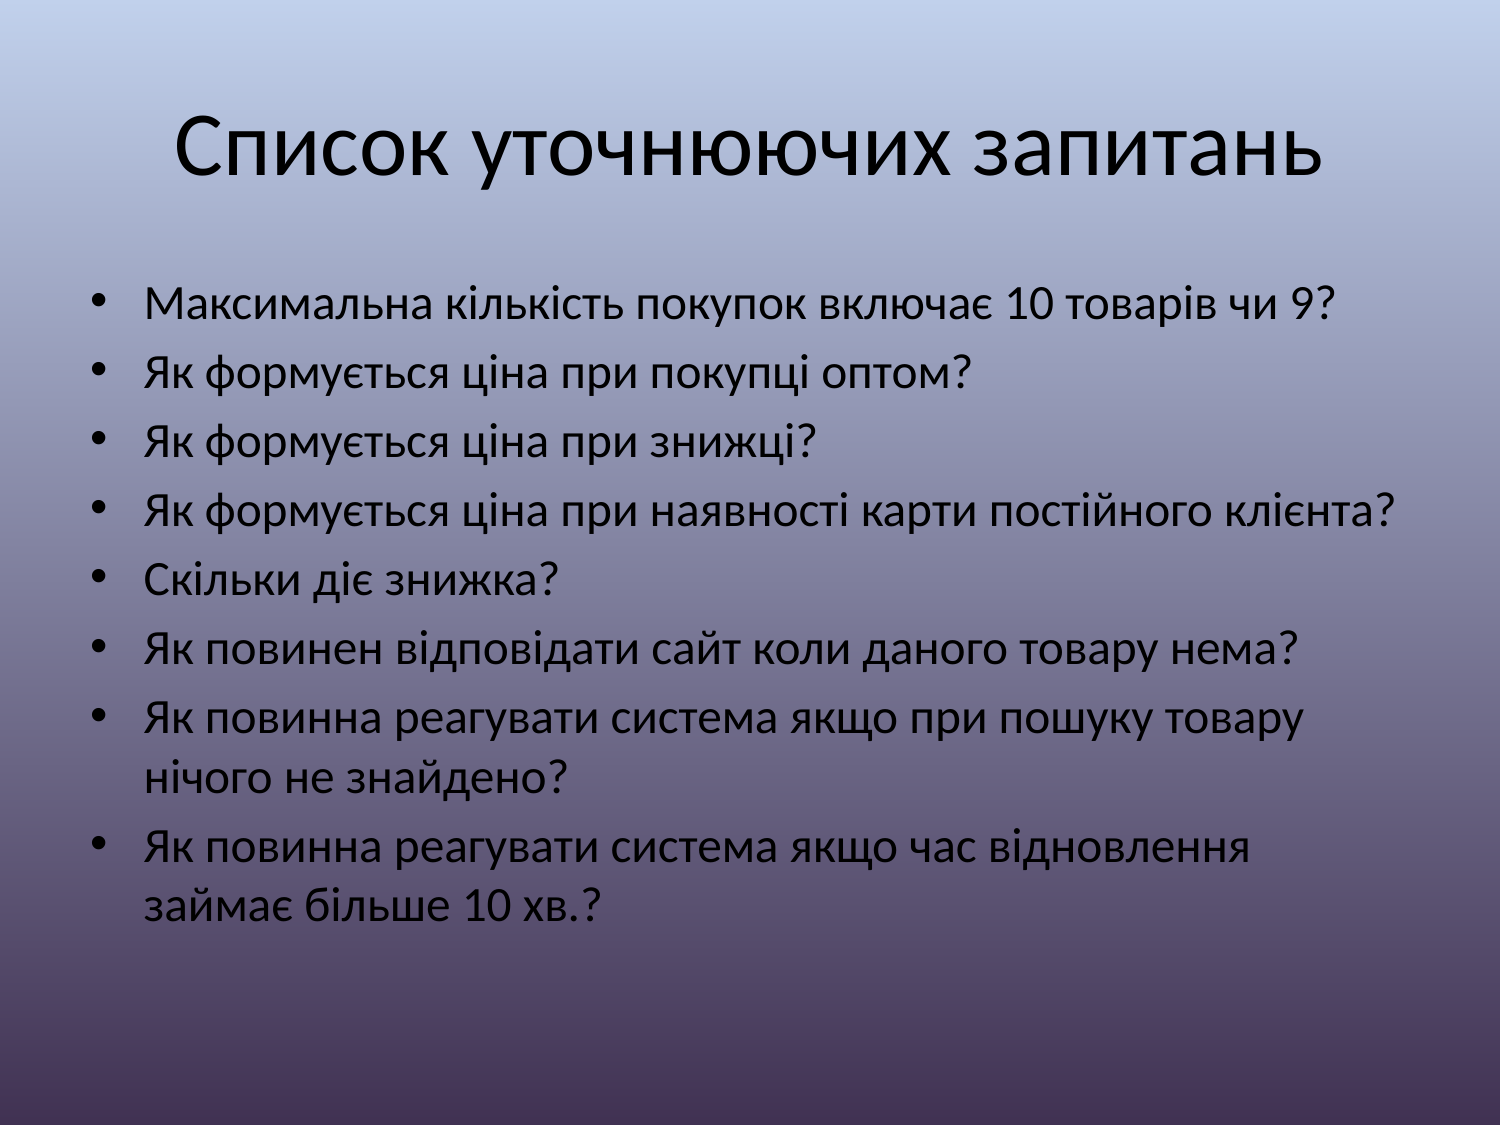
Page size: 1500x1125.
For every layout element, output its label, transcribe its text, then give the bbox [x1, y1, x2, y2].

title Список уточнюючих запитань [75, 45, 1425, 233]
list Максимальна кількість покупок включає 10 товарів чи 9? Як формується ціна при покупці оптом? Як формується ціна при знижці? Як формується ціна при наявності карти постійного клієнта? Скільки діє знижка? Як повинен відповідати сайт коли даного товару нема? Як повинна реагувати система якщо при пошуку товару нічого не знайдено? Як повинна реагувати система якщо час відновлення займає більше 10 хв.? [75, 262, 1425, 1005]
